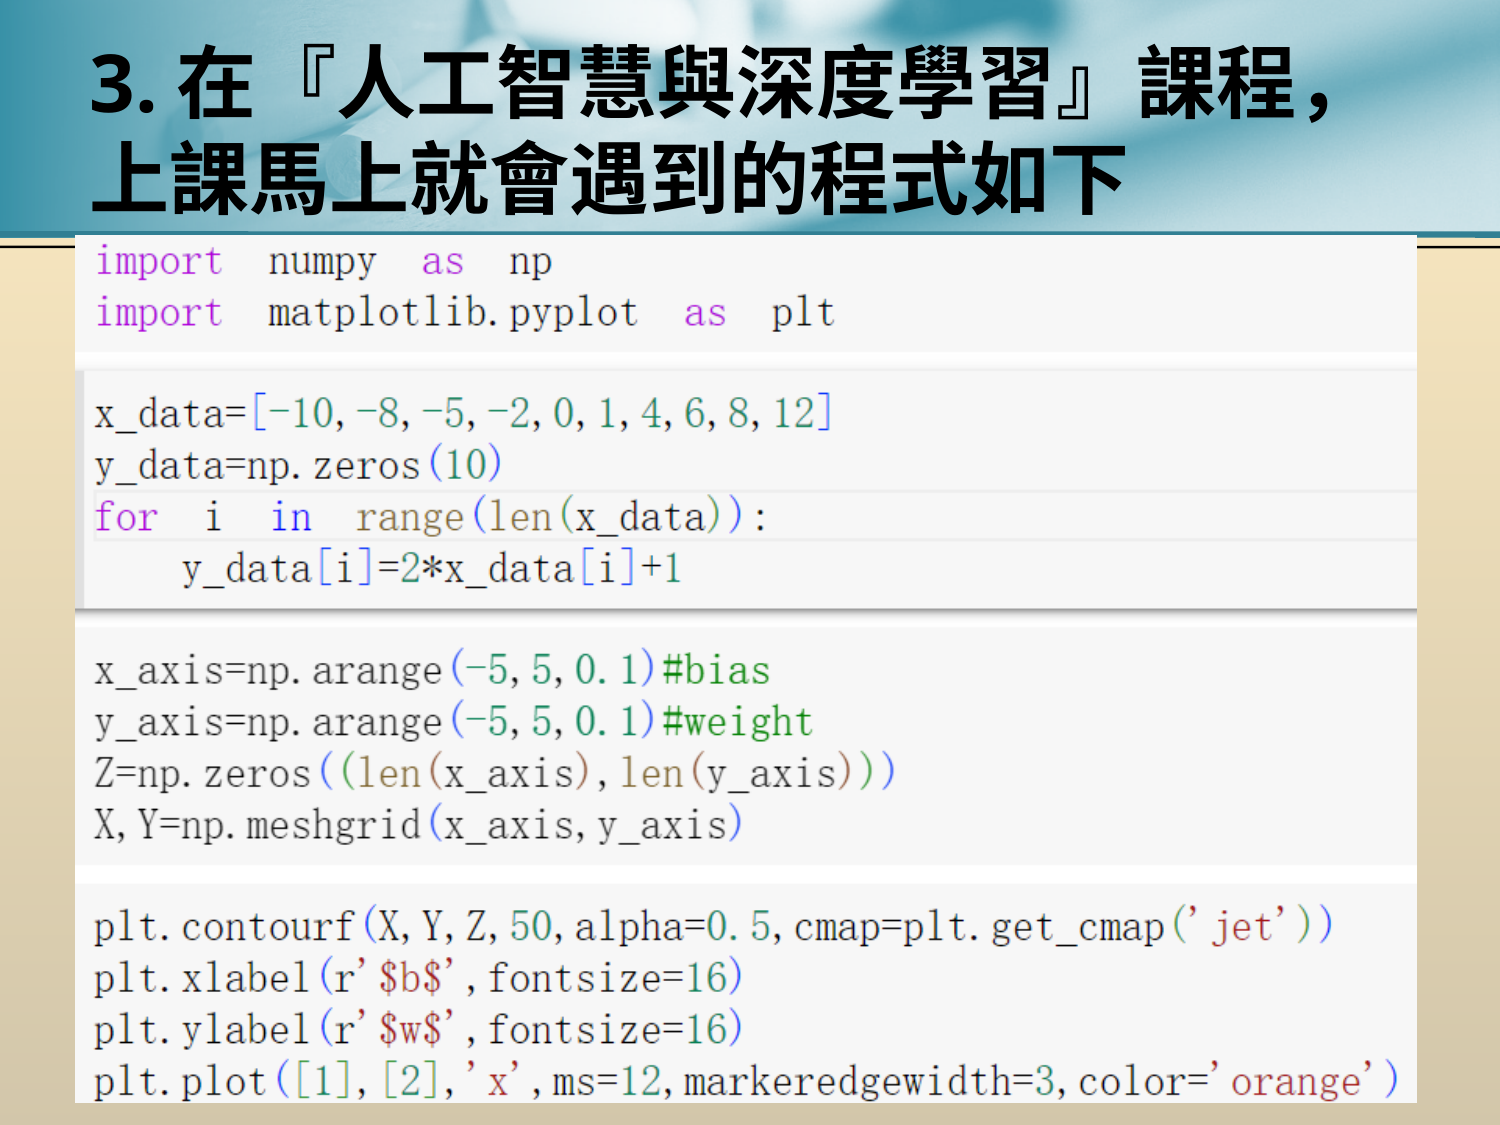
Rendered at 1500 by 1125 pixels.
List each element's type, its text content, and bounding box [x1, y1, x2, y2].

title 3.在『人工智慧與深度學習』課程，上課馬上就會遇到的程式如下 [75, 24, 1425, 233]
picture [74, 235, 1418, 1103]
